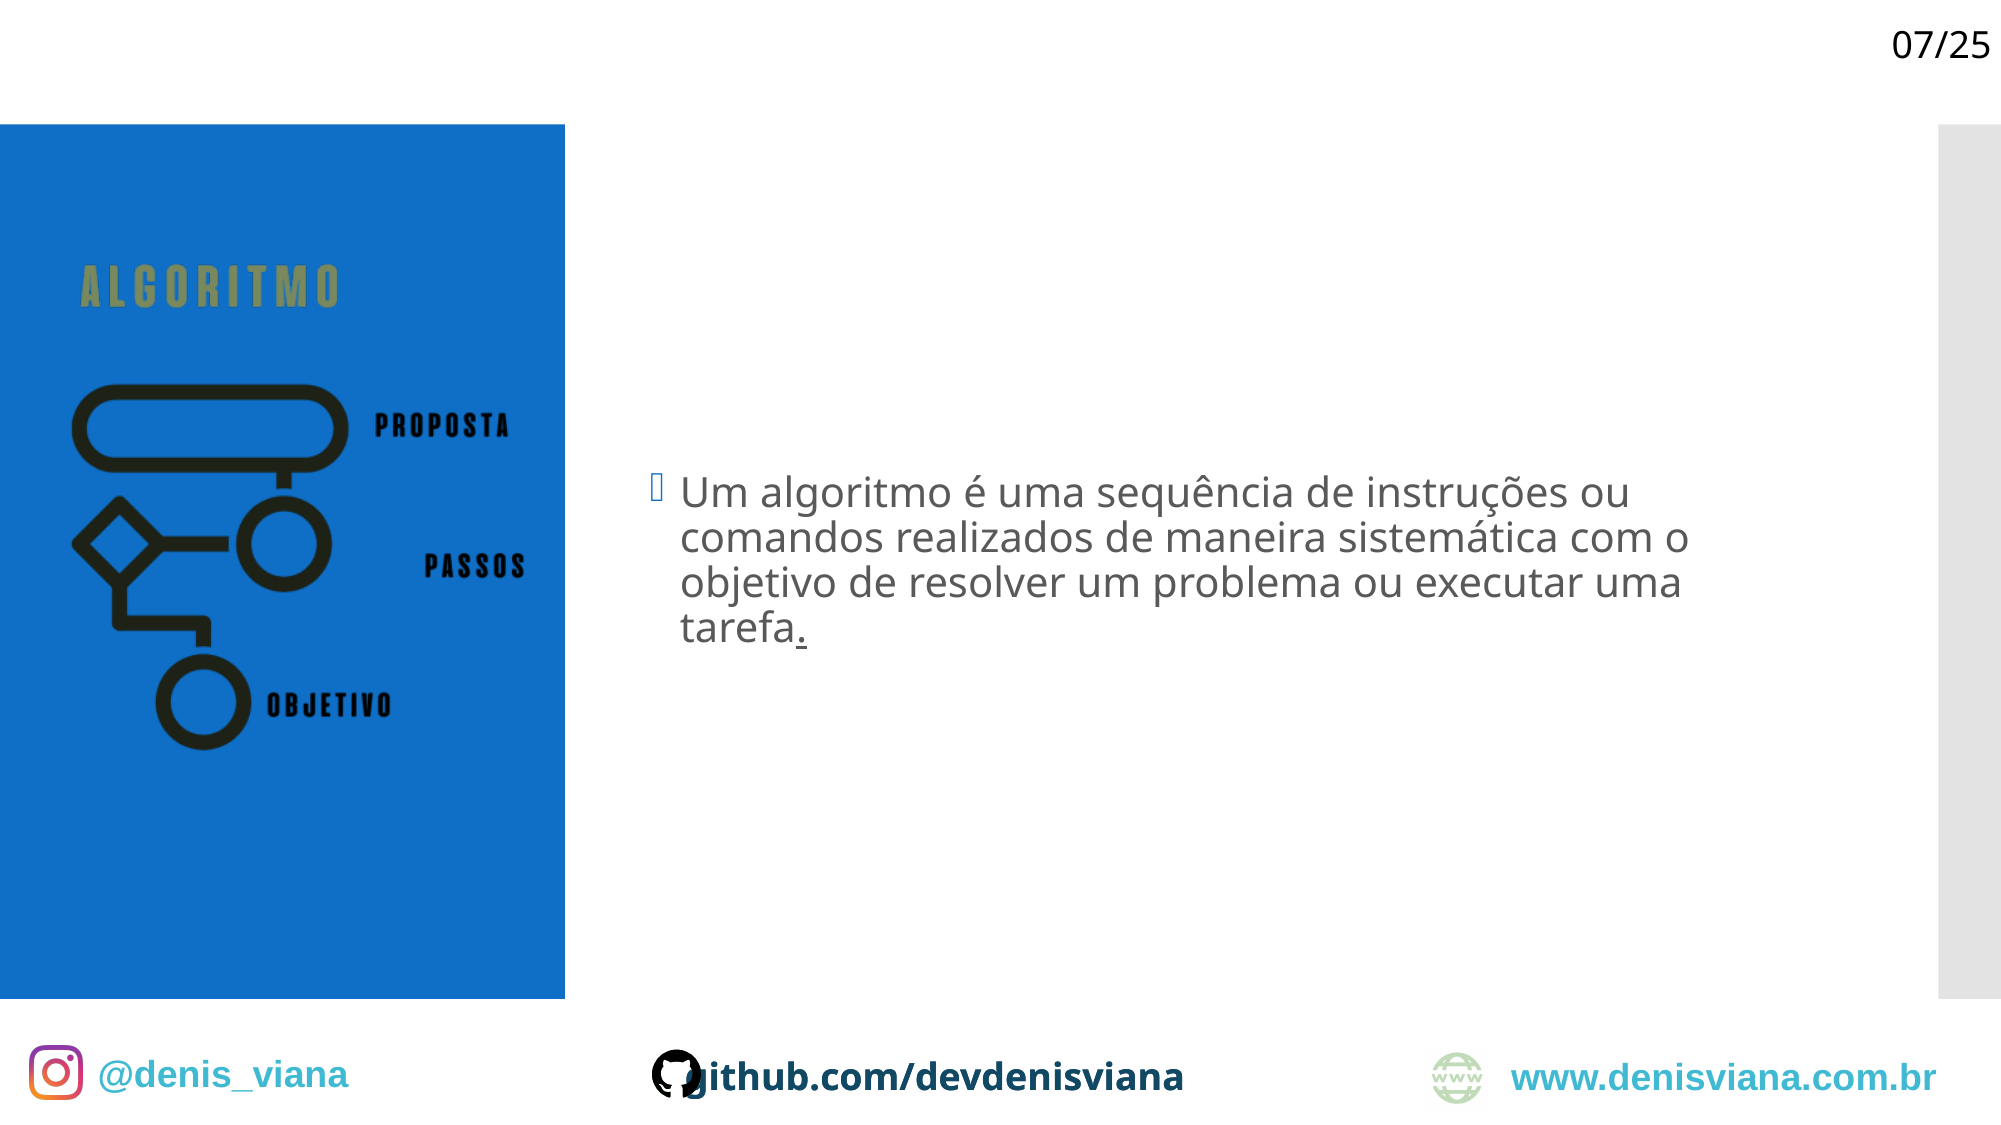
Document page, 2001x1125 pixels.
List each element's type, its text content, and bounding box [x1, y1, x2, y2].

picture [0, 142, 853, 866]
list Um algoritmo é uma sequência de instruções ou comandos realizados de maneira sistemática com o objetivo de resolver um problema ou executar uma tarefa. [634, 141, 1835, 982]
text_box 07/25 [1876, 13, 2000, 74]
picture [29, 1045, 83, 1100]
picture [652, 1049, 701, 1098]
